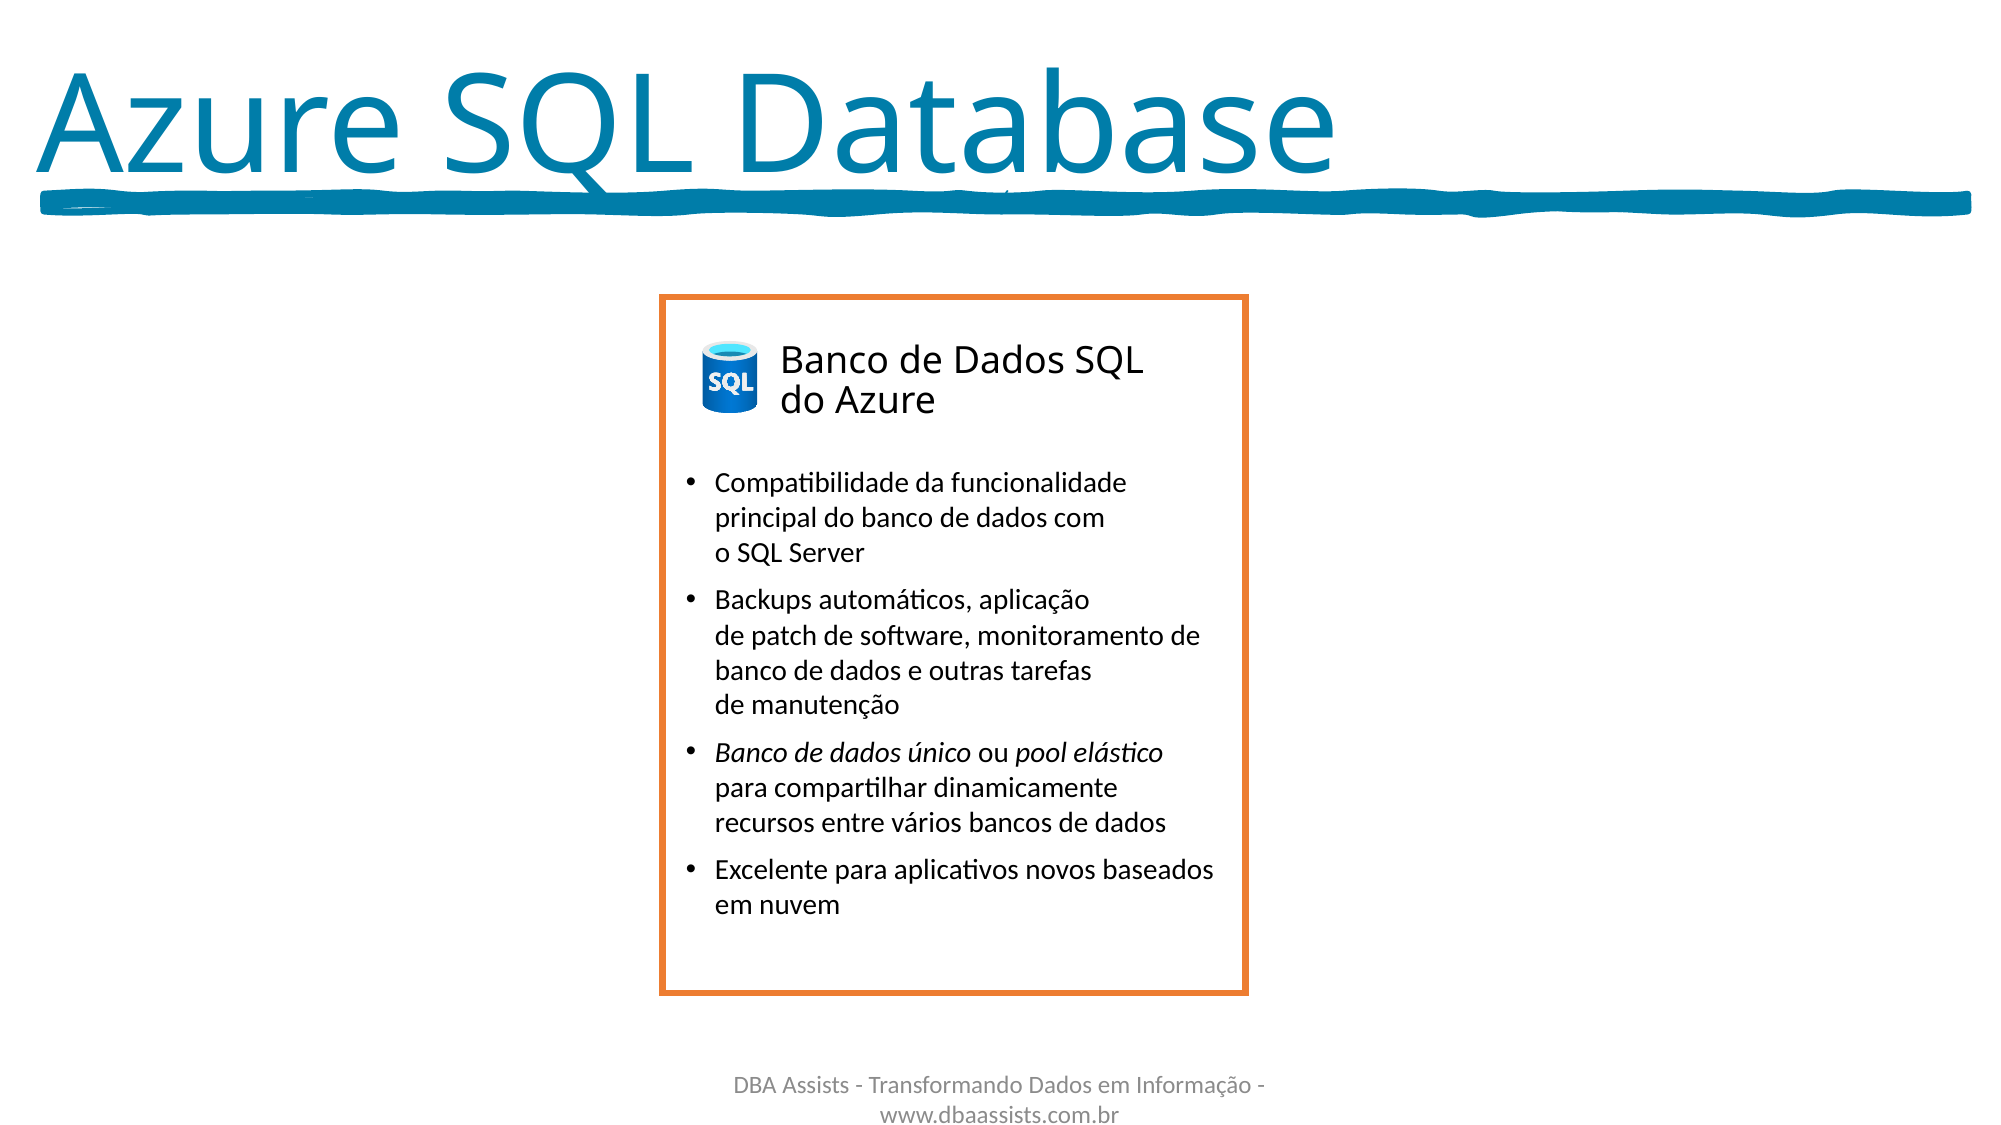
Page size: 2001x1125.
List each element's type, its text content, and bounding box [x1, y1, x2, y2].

text_box ‘ [42, 190, 1969, 216]
text_box Banco de Dados SQL do Azure [779, 340, 1188, 422]
text_box Azure SQL Database [21, 27, 1742, 208]
footer DBA Assists - Transformando Dados em Informação - www.dbaassists.com.br [662, 1069, 1338, 1125]
picture [700, 338, 759, 414]
text_box Compatibilidade da funcionalidade principal do banco de dados com o SQL Server Backups automáticos, aplicação de patch de software, monitoramento de banco de dados e outras tarefas de manutenção Banco de dados único ou pool elástico para compartilhar dinamicamente recursos entre vários bancos de dados Excelente para aplicativos novos baseados em nuvem [685, 463, 1223, 925]
text_box [662, 297, 1246, 993]
